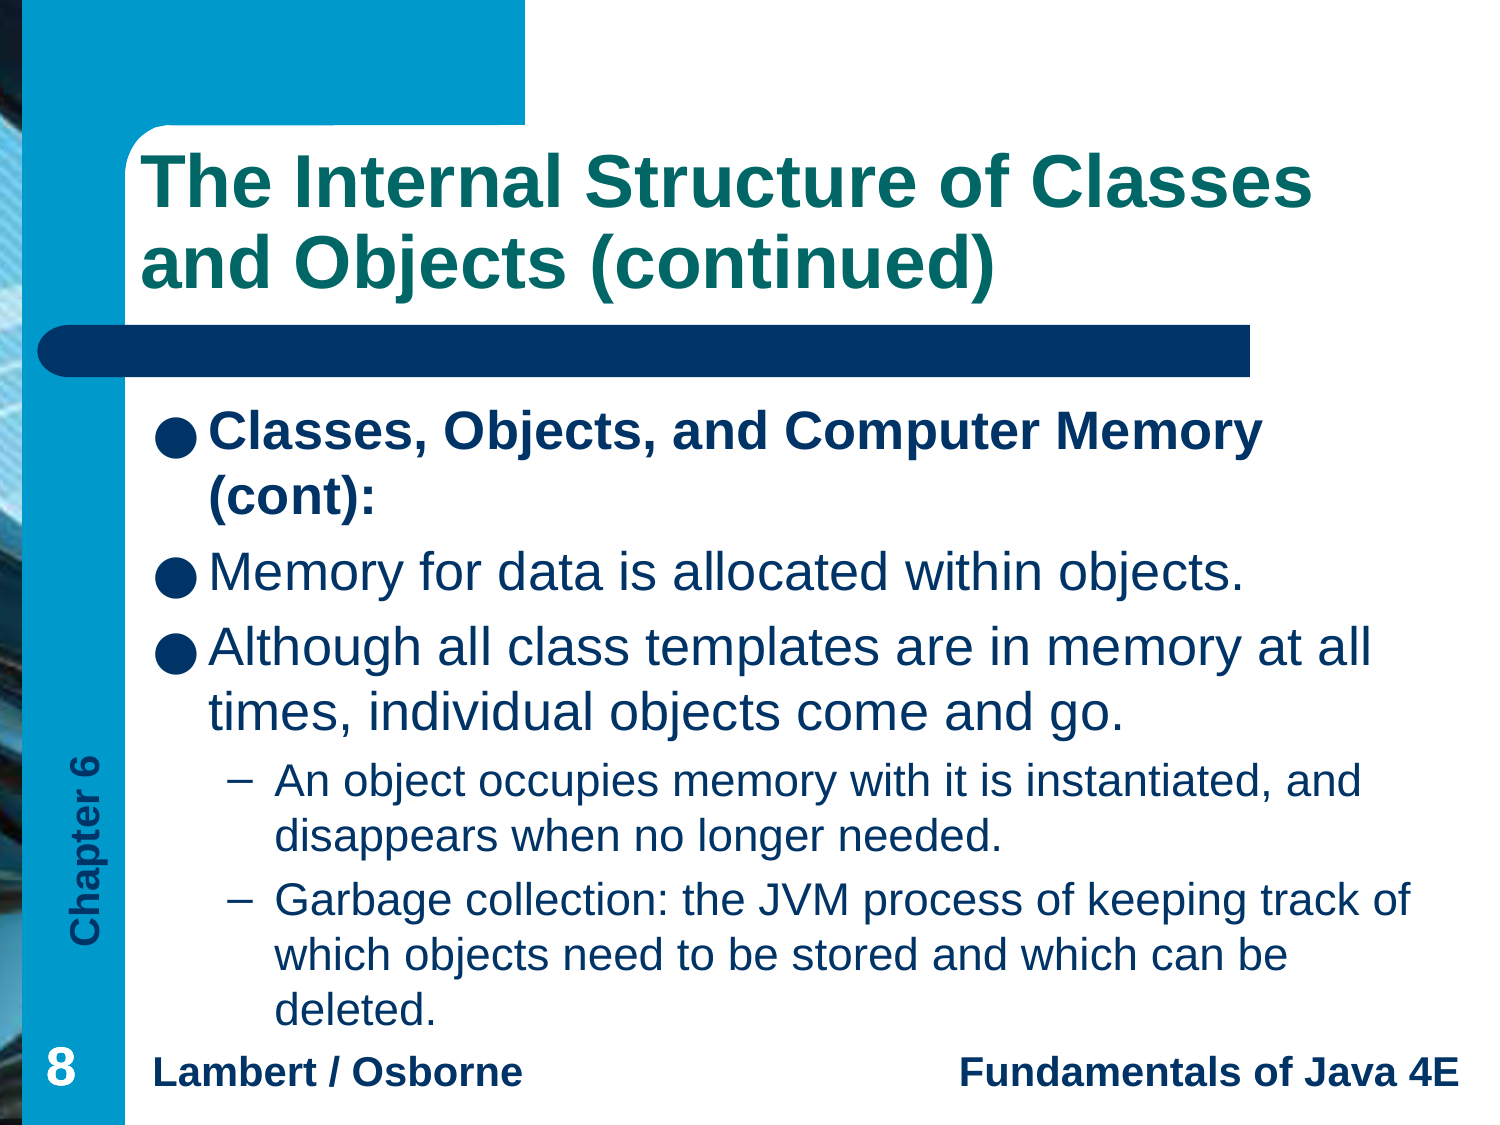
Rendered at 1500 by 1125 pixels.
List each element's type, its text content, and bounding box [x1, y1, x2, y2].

picture [0, 0, 21, 1125]
text_box ‹#› [13, 1023, 111, 1105]
title The Internal Structure of Classes and Objects (continued) [125, 125, 1425, 313]
list Classes, Objects, and Computer Memory (cont): Memory for data is allocated within objects. Although all class templates are in memory at all times, individual objects come and go. An object occupies memory with it is instantiated, and disappears when no longer needed. Garbage collection: the JVM process of keeping track of which objects need to be stored and which can be deleted. [137, 387, 1450, 999]
